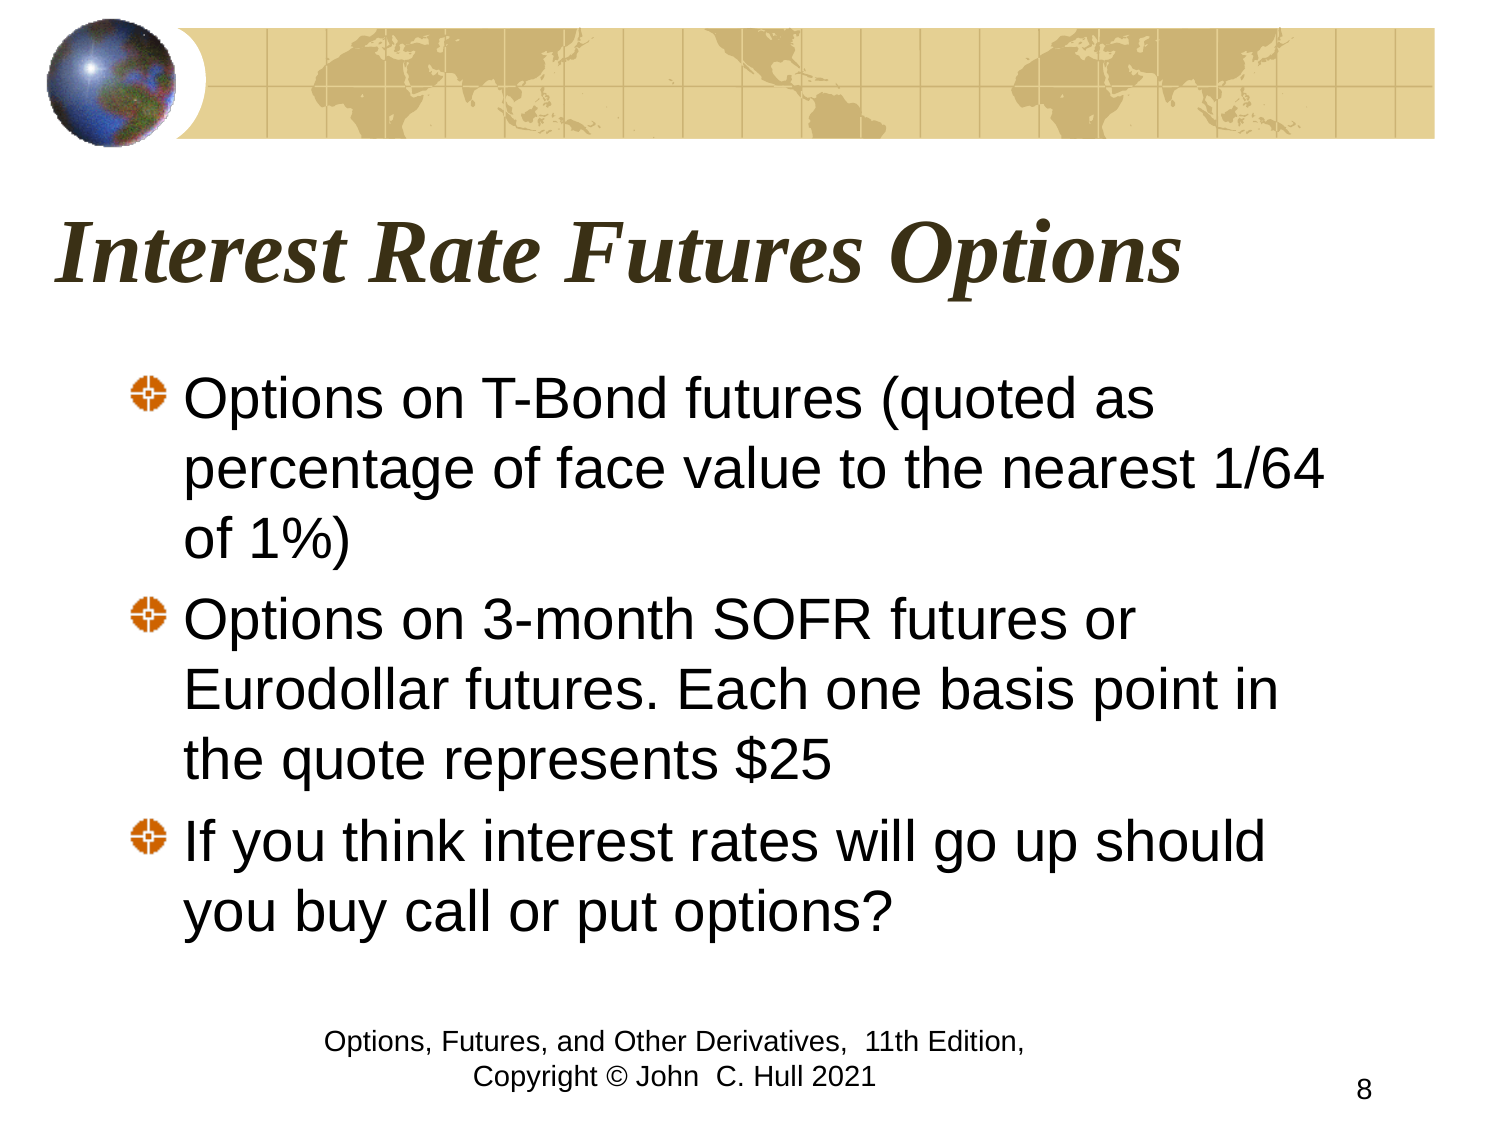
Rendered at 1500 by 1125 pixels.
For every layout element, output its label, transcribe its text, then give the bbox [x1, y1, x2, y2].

slide_number 8 [1074, 1037, 1388, 1113]
picture [127, 817, 169, 859]
picture [127, 374, 169, 416]
footer Options, Futures, and Other Derivatives, 11th Edition, Copyright © John C. Hull 2021 [262, 1024, 1088, 1101]
picture [127, 595, 169, 637]
picture [42, 14, 190, 151]
title Interest Rate Futures Options [40, 152, 1316, 341]
list Options on T-Bond futures (quoted as percentage of face value to the nearest 1/64 of 1%) Options on 3-month SOFR futures or Eurodollar futures. Each one basis point in the quote represents $25 If you think interest rates will go up should you buy call or put options? [112, 352, 1388, 1028]
